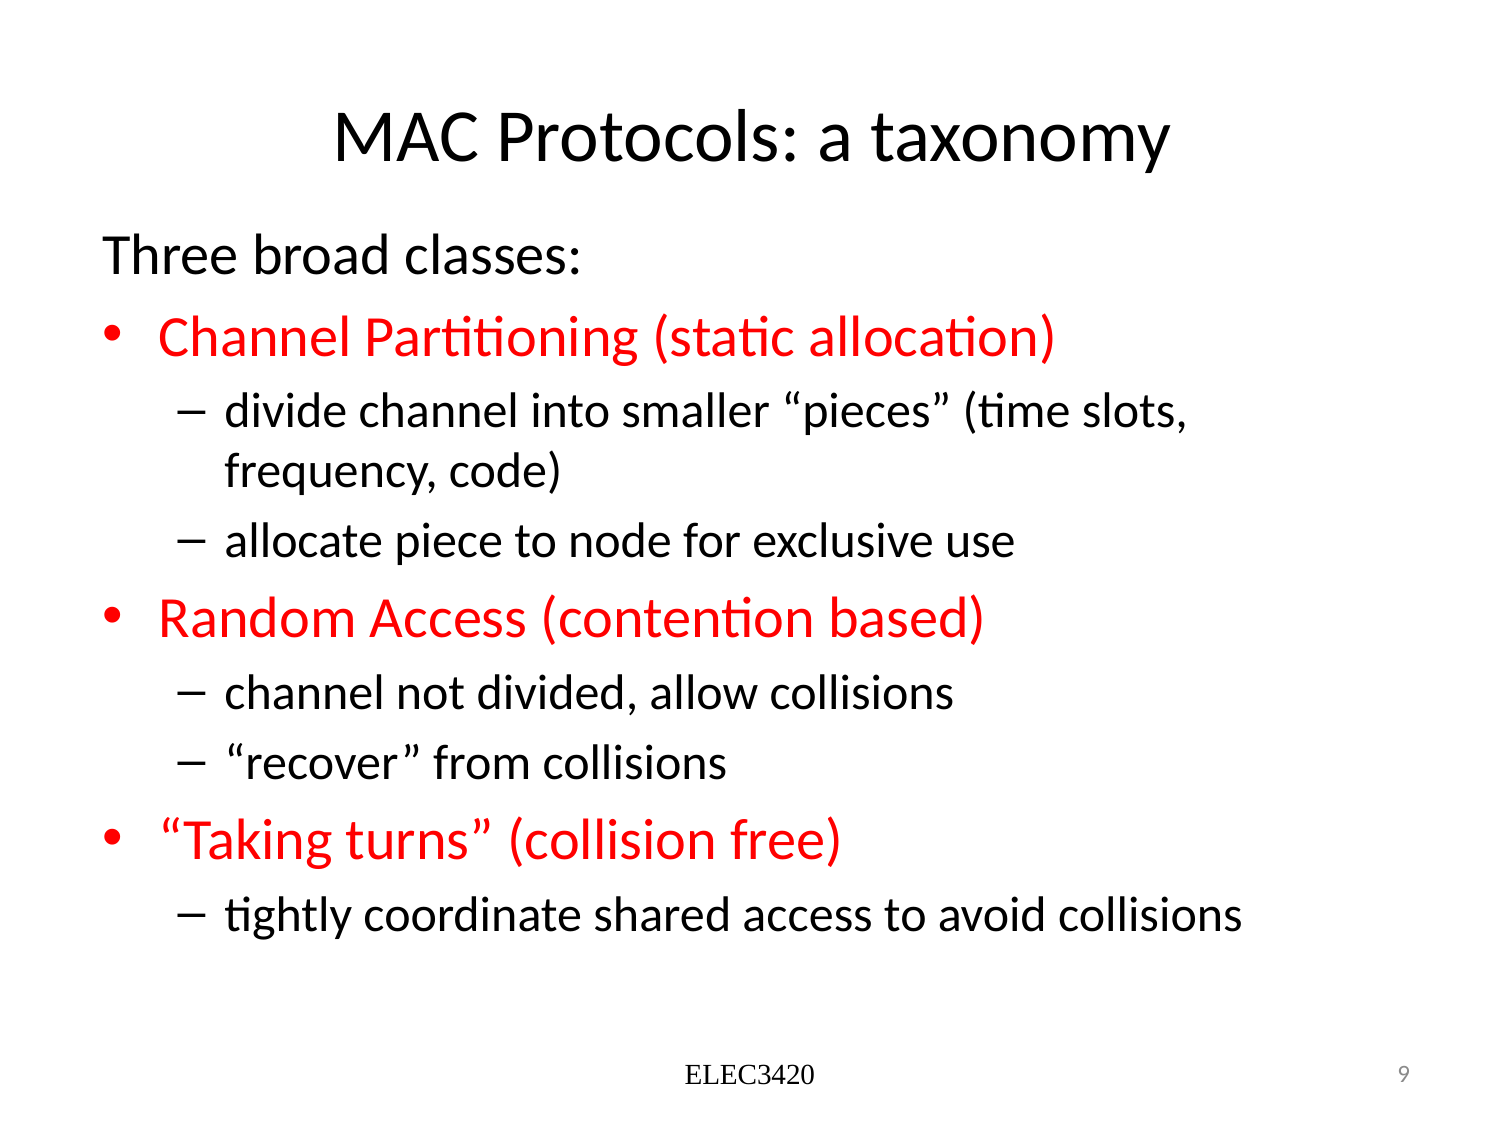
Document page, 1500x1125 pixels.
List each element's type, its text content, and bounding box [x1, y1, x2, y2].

footer ELEC3420 [512, 1042, 988, 1103]
slide_number 9 [1074, 1042, 1425, 1103]
title MAC Protocols: a taxonomy [87, 37, 1417, 225]
list Three broad classes: Channel Partitioning (static allocation) divide channel into smaller “pieces” (time slots, frequency, code) allocate piece to node for exclusive use Random Access (contention based) channel not divided, allow collisions “recover” from collisions “Taking turns” (collision free) tightly coordinate shared access to avoid collisions [87, 208, 1363, 972]
